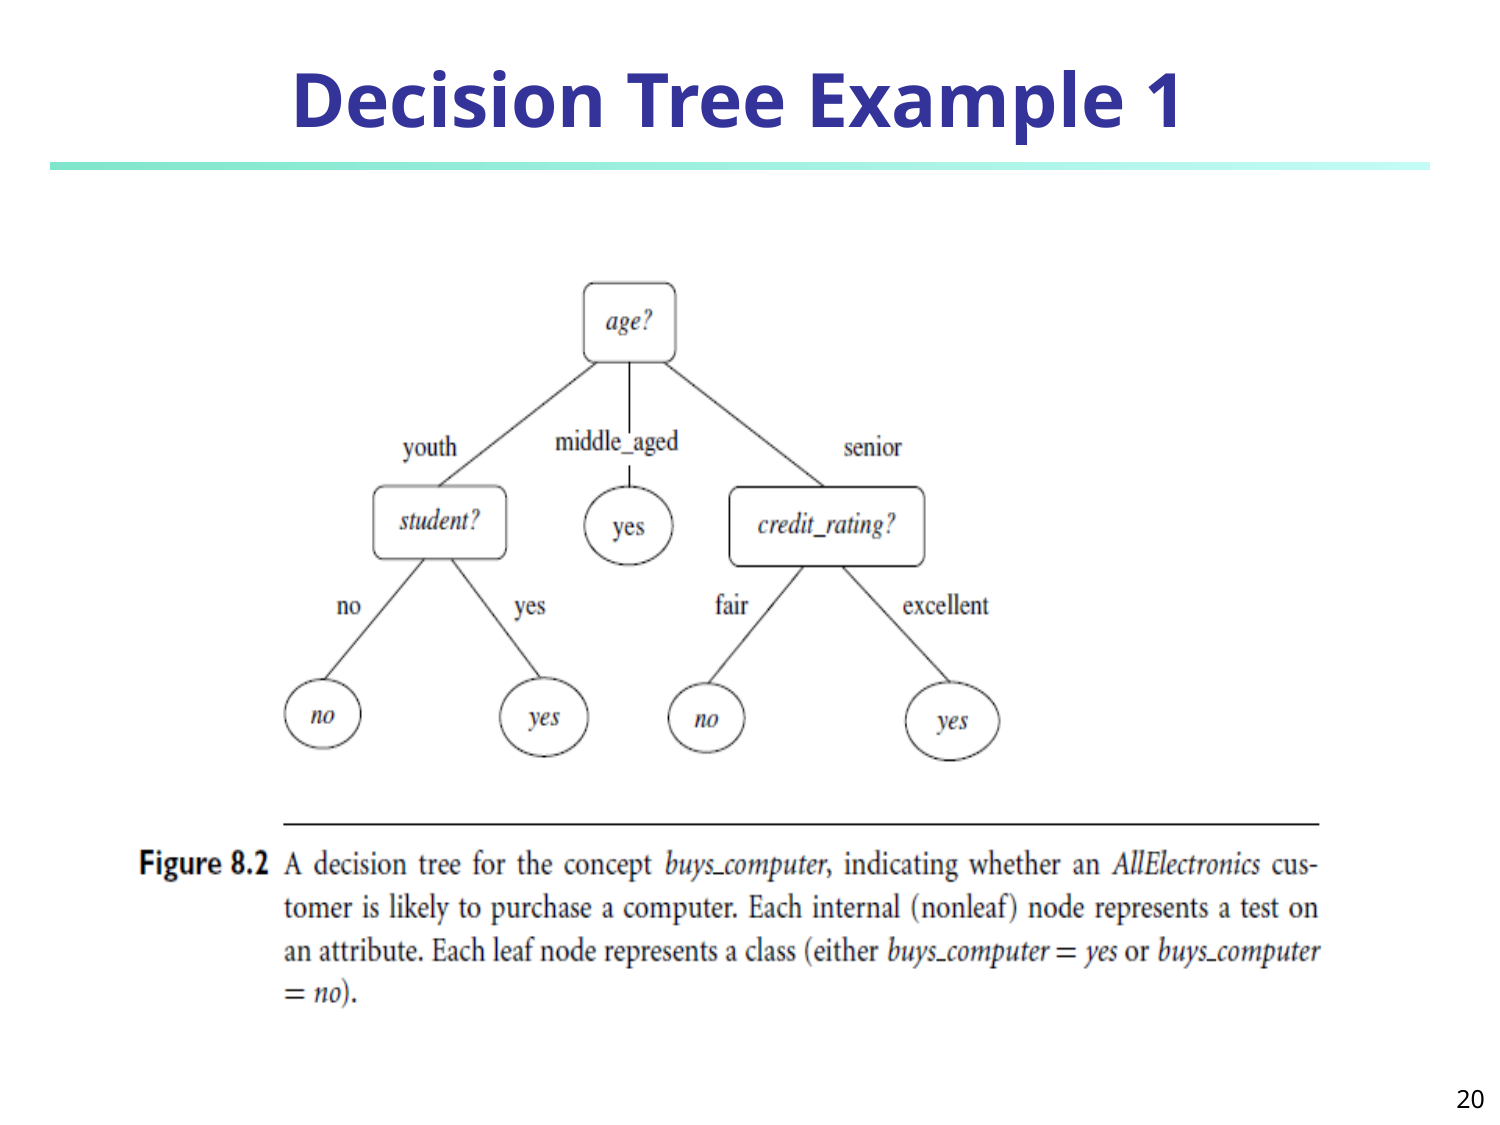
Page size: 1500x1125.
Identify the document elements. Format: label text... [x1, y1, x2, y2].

picture [106, 216, 1394, 1051]
slide_number 20 [1187, 1062, 1500, 1125]
title Decision Tree Example 1 [49, 62, 1429, 151]
